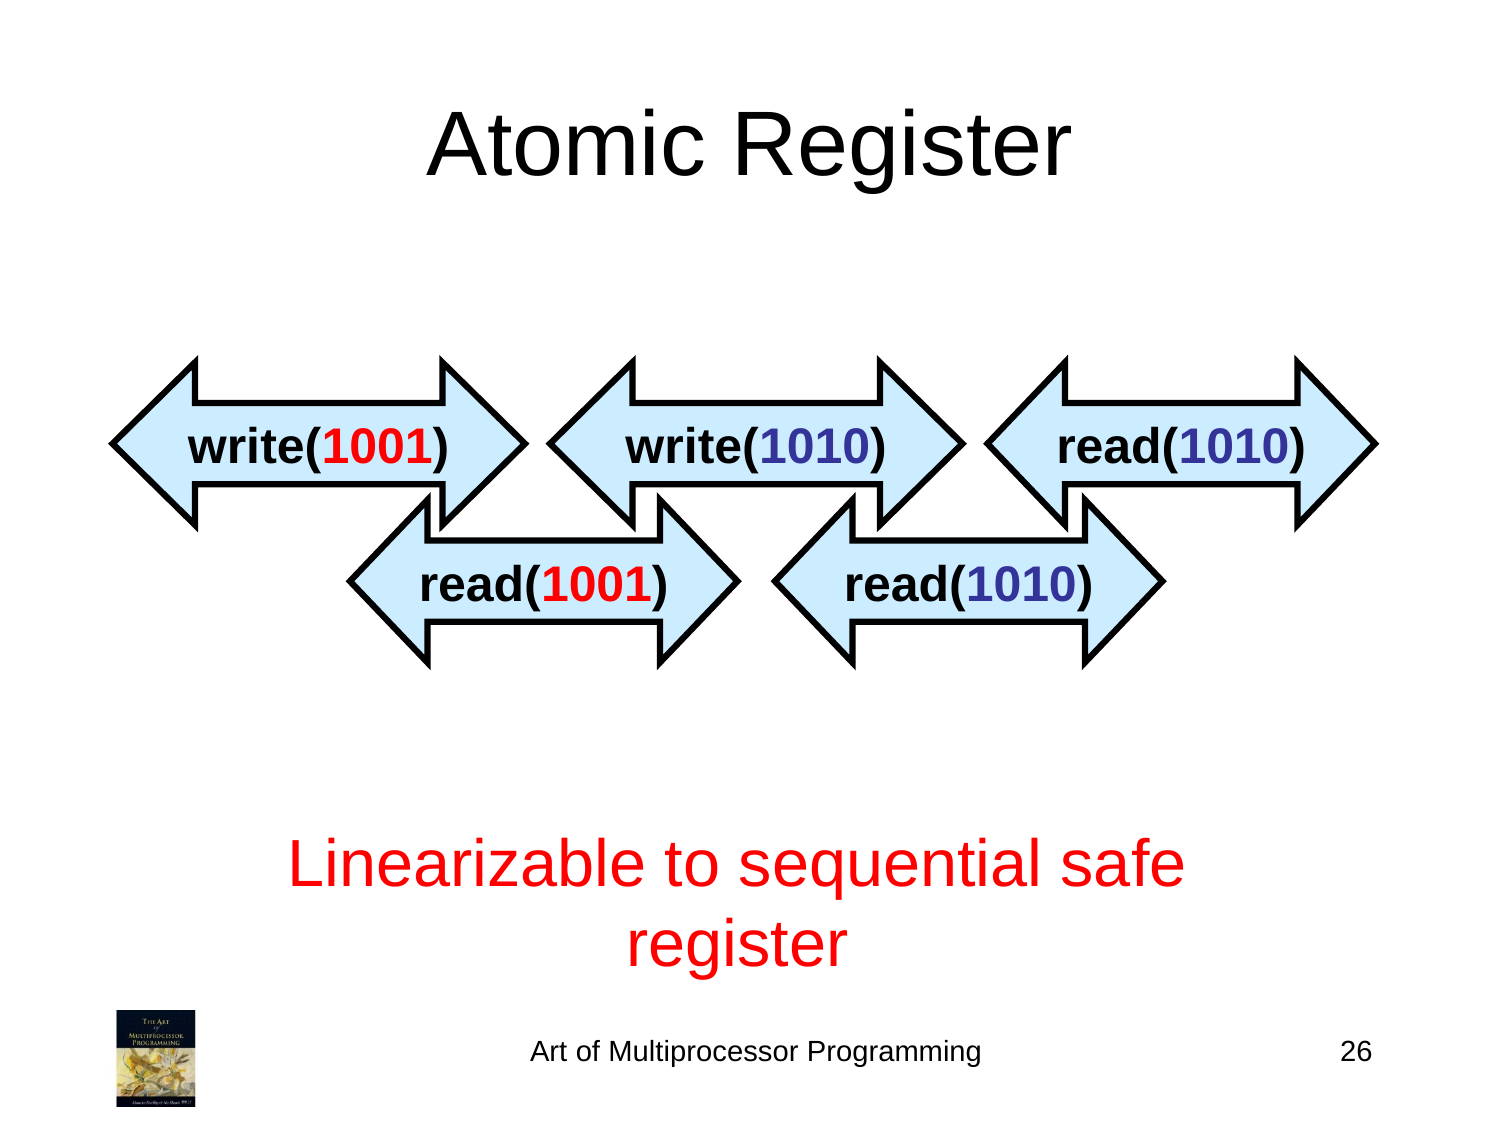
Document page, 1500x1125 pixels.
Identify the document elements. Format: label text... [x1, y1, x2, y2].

footer Art of Multiprocessor Programming [499, 1024, 1013, 1103]
text_box Linearizable to sequential safe register [187, 812, 1288, 988]
text_box read(1010) [774, 499, 1163, 663]
text_box read(1010) [987, 362, 1375, 525]
text_box 26 [1074, 1024, 1388, 1100]
title Atomic Register [74, 44, 1426, 233]
text_box write(1010) [549, 362, 963, 525]
text_box read(1001) [349, 499, 738, 663]
picture [107, 1010, 204, 1107]
text_box write(1001) [112, 362, 526, 525]
